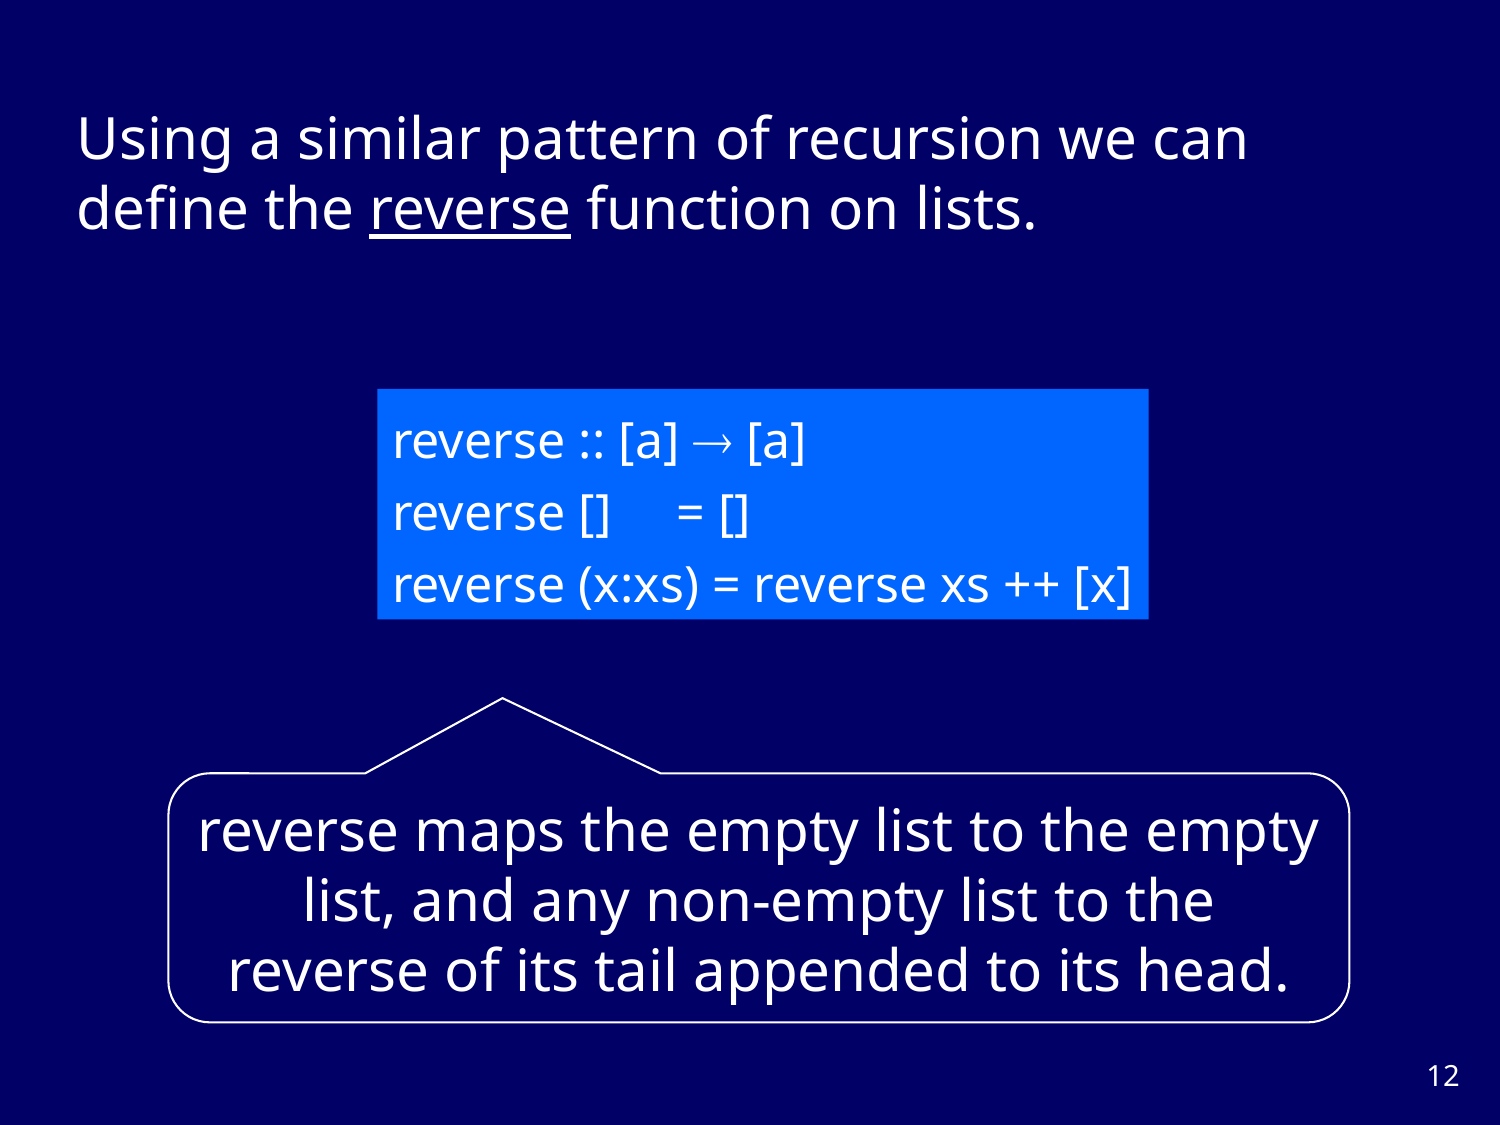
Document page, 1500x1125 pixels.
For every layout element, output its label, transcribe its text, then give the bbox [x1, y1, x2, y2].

slide_number 11 [1374, 1050, 1475, 1100]
text_box Using a similar pattern of recursion we can define the reverse function on lists. [62, 94, 1418, 249]
text_box reverse :: [a]  [a] reverse [] = [] reverse (x:xs) = reverse xs ++ [x] [377, 388, 1149, 620]
text_box reverse maps the empty list to the empty list, and any non-empty list to the reverse of its tail appended to its head. [168, 698, 1350, 1023]
